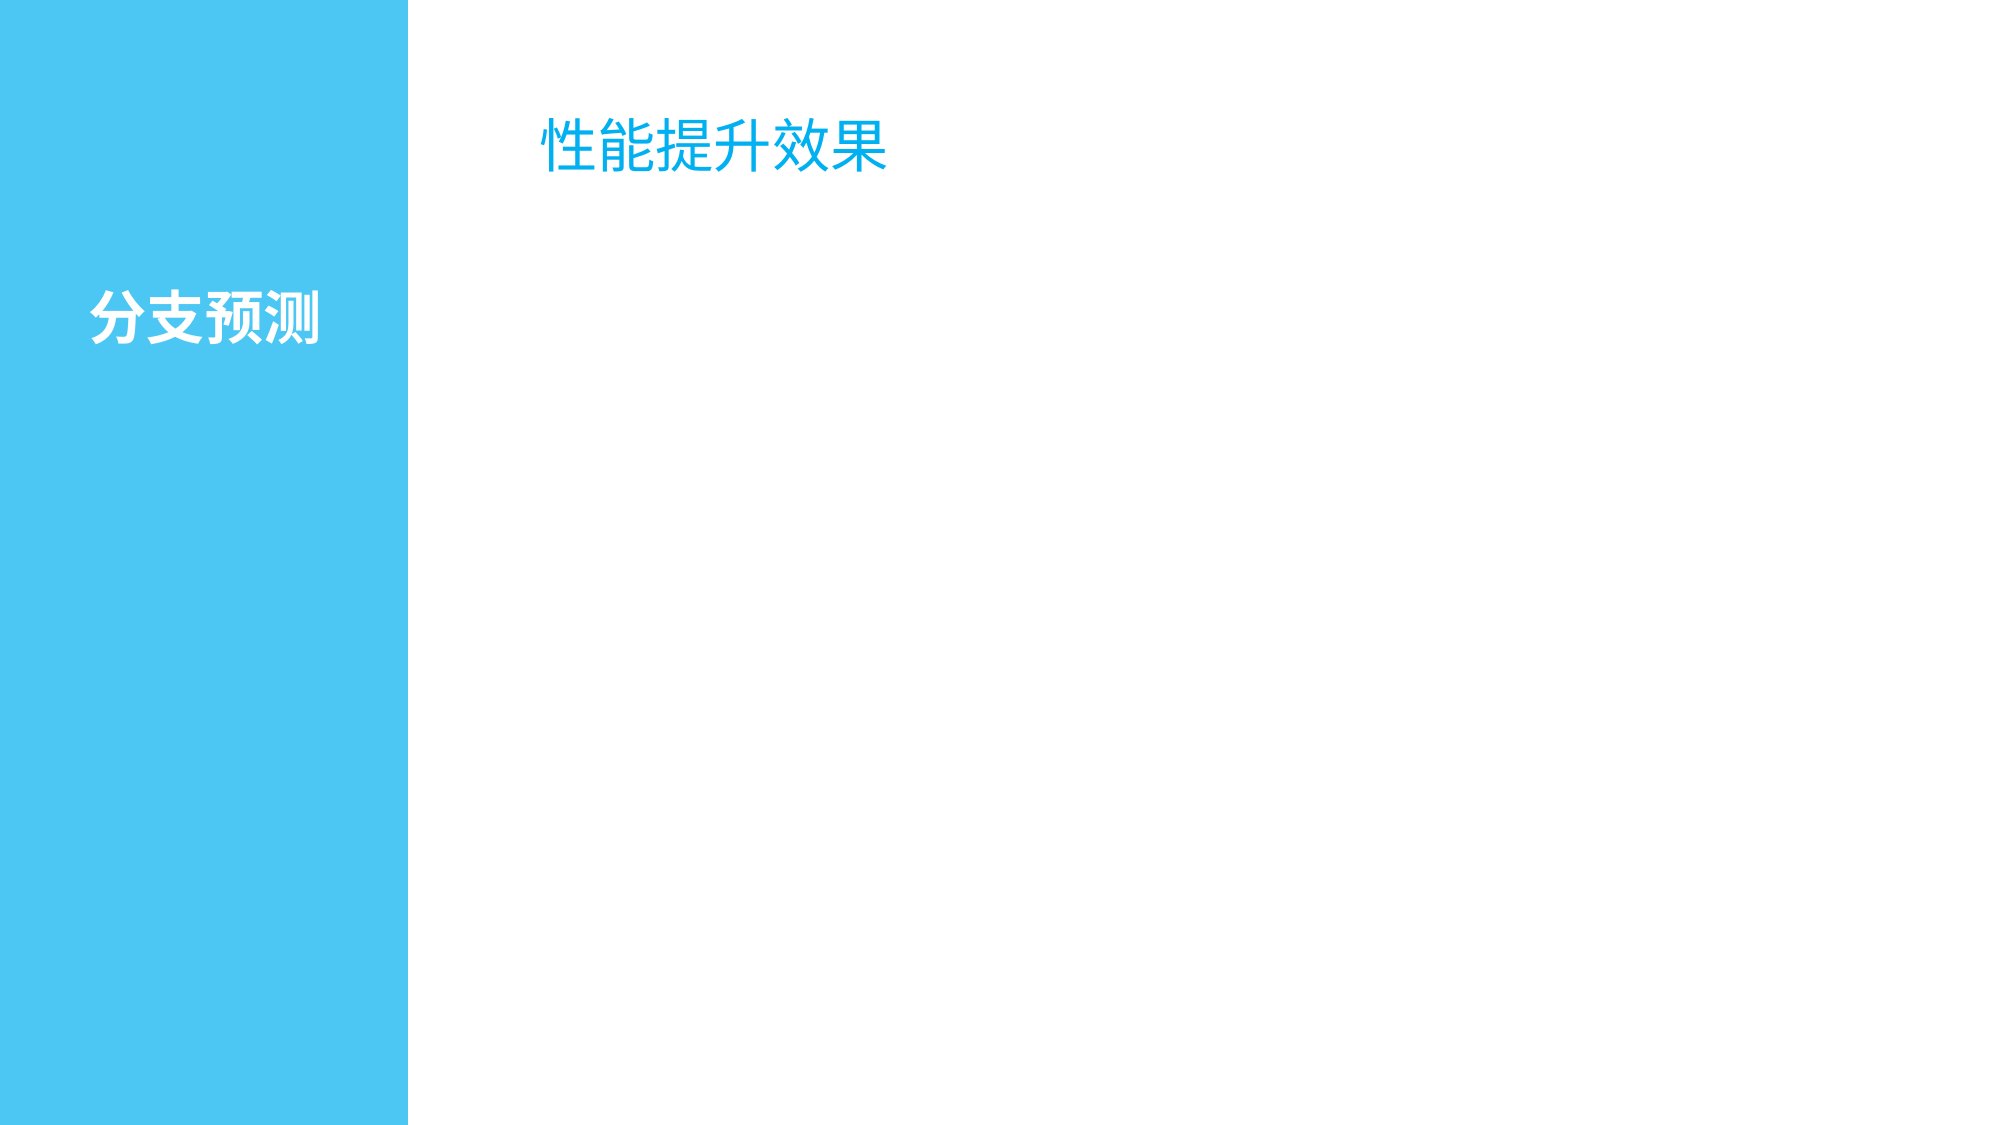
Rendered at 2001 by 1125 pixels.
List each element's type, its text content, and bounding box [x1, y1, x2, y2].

text_box 性能提升效果 [524, 31, 1865, 187]
text_box 分支预测 [9, 274, 401, 359]
text_box [0, 0, 409, 1125]
